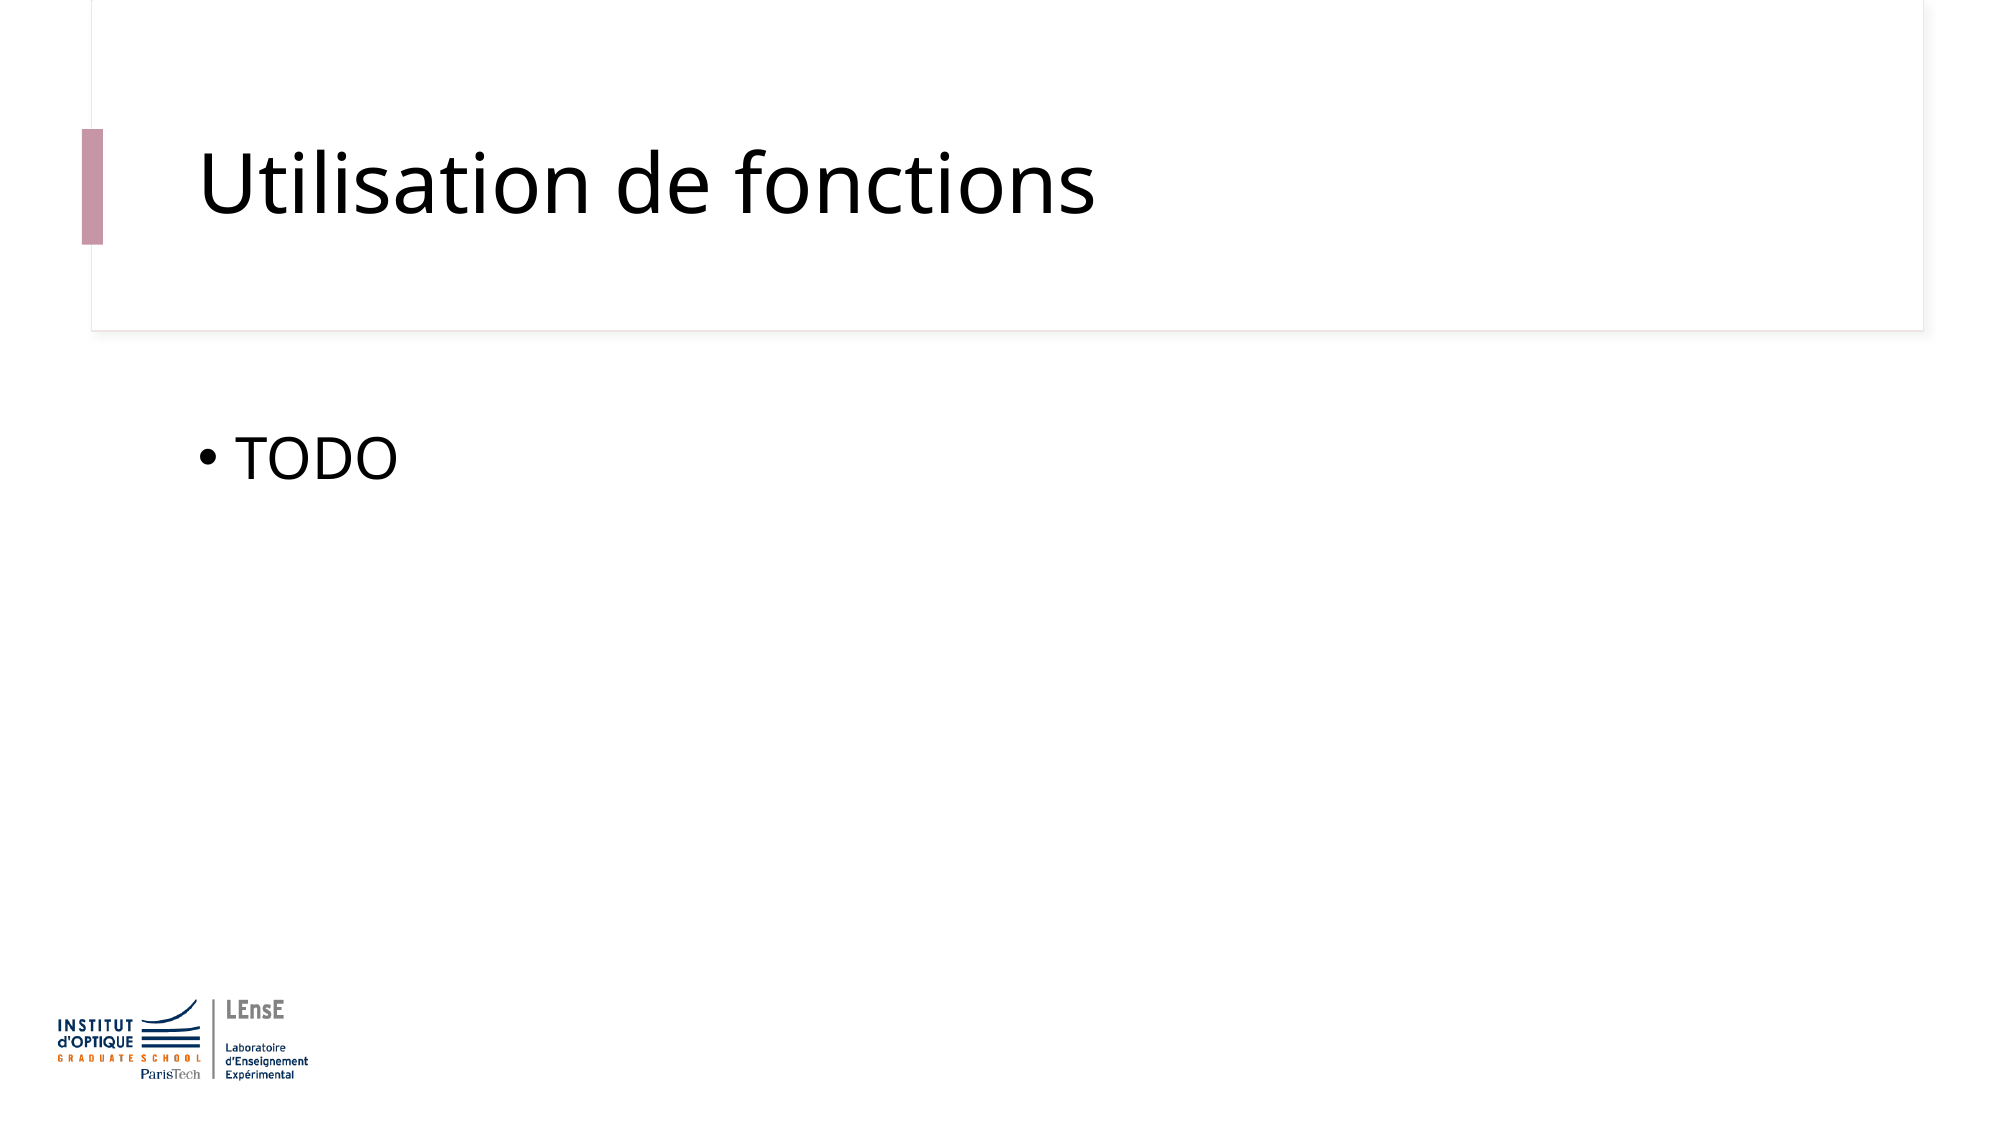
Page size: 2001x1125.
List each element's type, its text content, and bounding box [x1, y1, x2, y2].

title Utilisation de fonctions [183, 90, 1851, 284]
list TODO [183, 406, 993, 1013]
picture [33, 973, 333, 1097]
